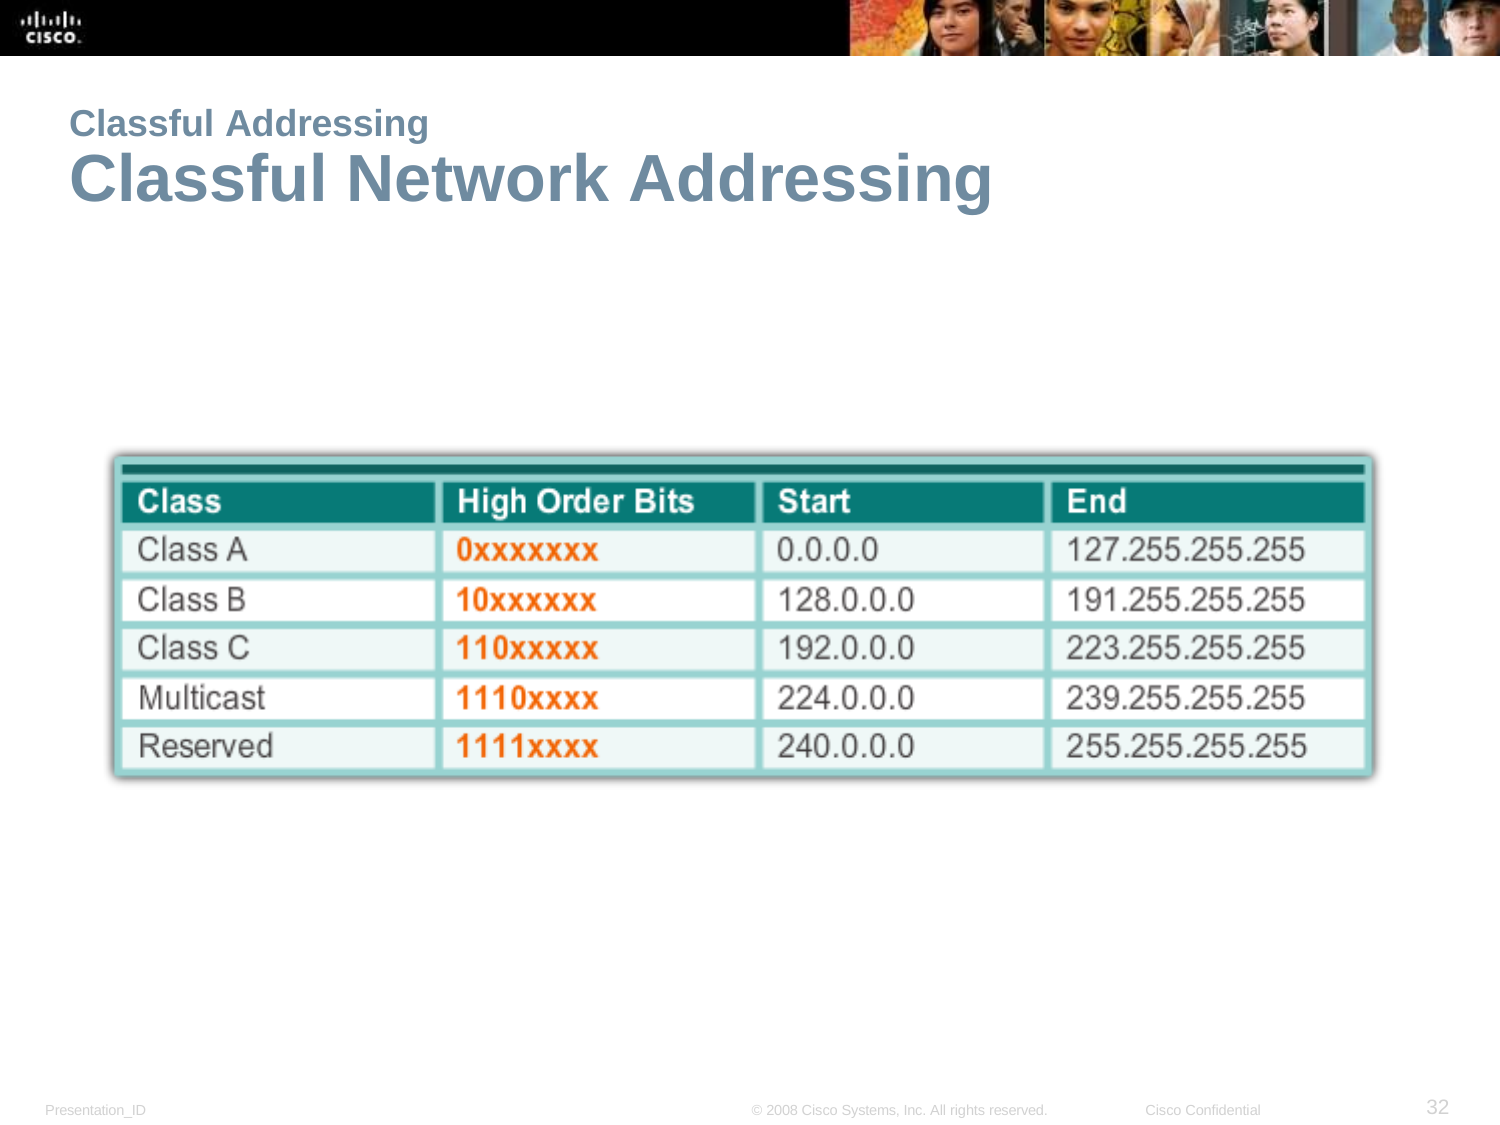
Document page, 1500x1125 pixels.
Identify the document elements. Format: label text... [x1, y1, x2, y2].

text_box © 2008 Cisco Systems, Inc. All rights reserved. [749, 1100, 1058, 1125]
text_box <number> [1422, 1093, 1454, 1125]
text_box [103, 445, 1386, 790]
picture [0, 0, 1500, 56]
text_box Cisco Confidential [1143, 1100, 1264, 1125]
text_box Classful Network Addressing [67, 132, 997, 323]
text_box Presentation_ID [43, 1100, 151, 1119]
text_box Classful Addressing [67, 96, 433, 132]
